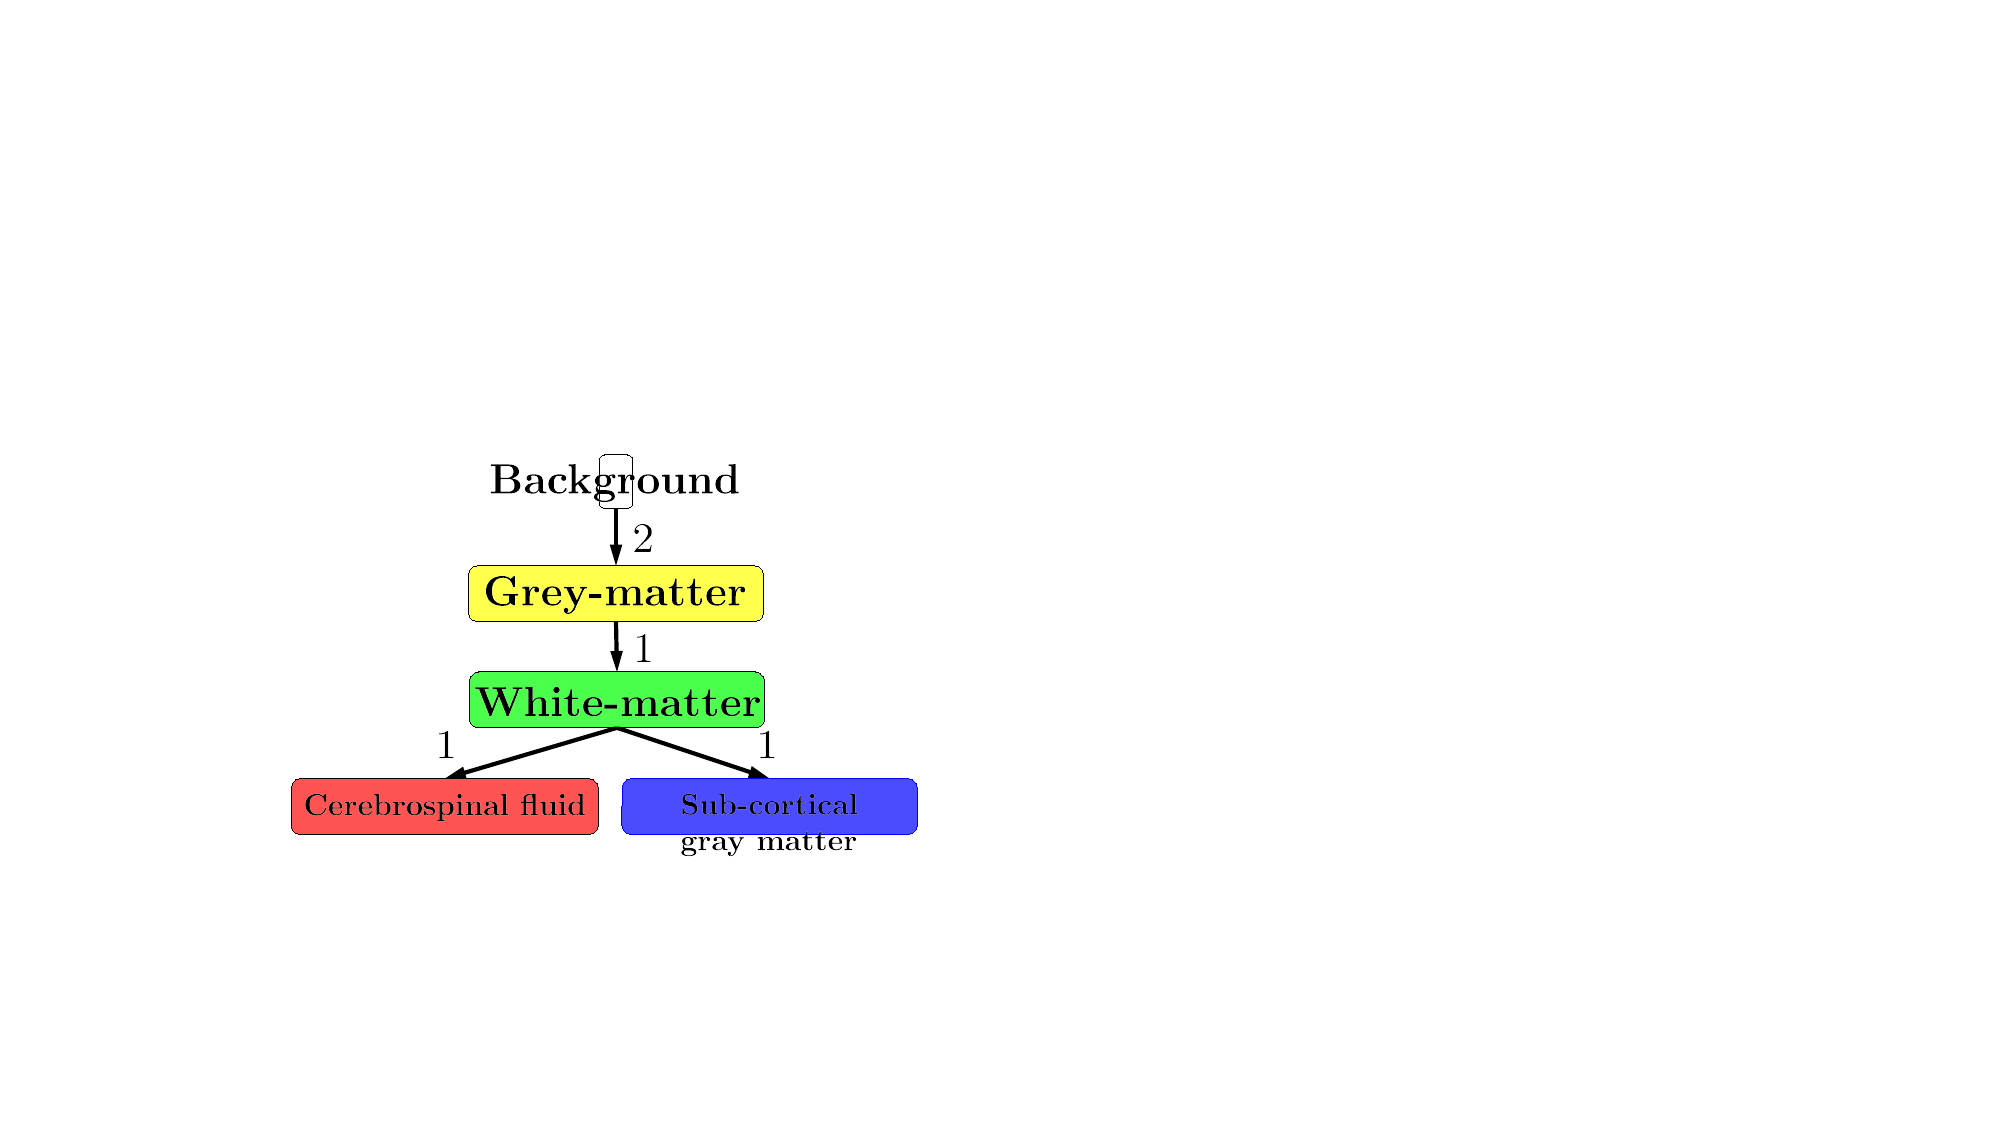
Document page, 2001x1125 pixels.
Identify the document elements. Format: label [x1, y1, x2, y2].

picture [757, 729, 775, 760]
picture [436, 729, 454, 760]
text_box [490, 454, 742, 509]
picture [681, 791, 859, 857]
text_box [444, 727, 611, 779]
text_box [469, 671, 765, 729]
picture [633, 523, 655, 553]
text_box [616, 736, 770, 779]
text_box [290, 778, 599, 835]
text_box [621, 788, 682, 835]
picture [633, 633, 652, 663]
text_box [767, 778, 918, 835]
text_box [468, 565, 764, 622]
